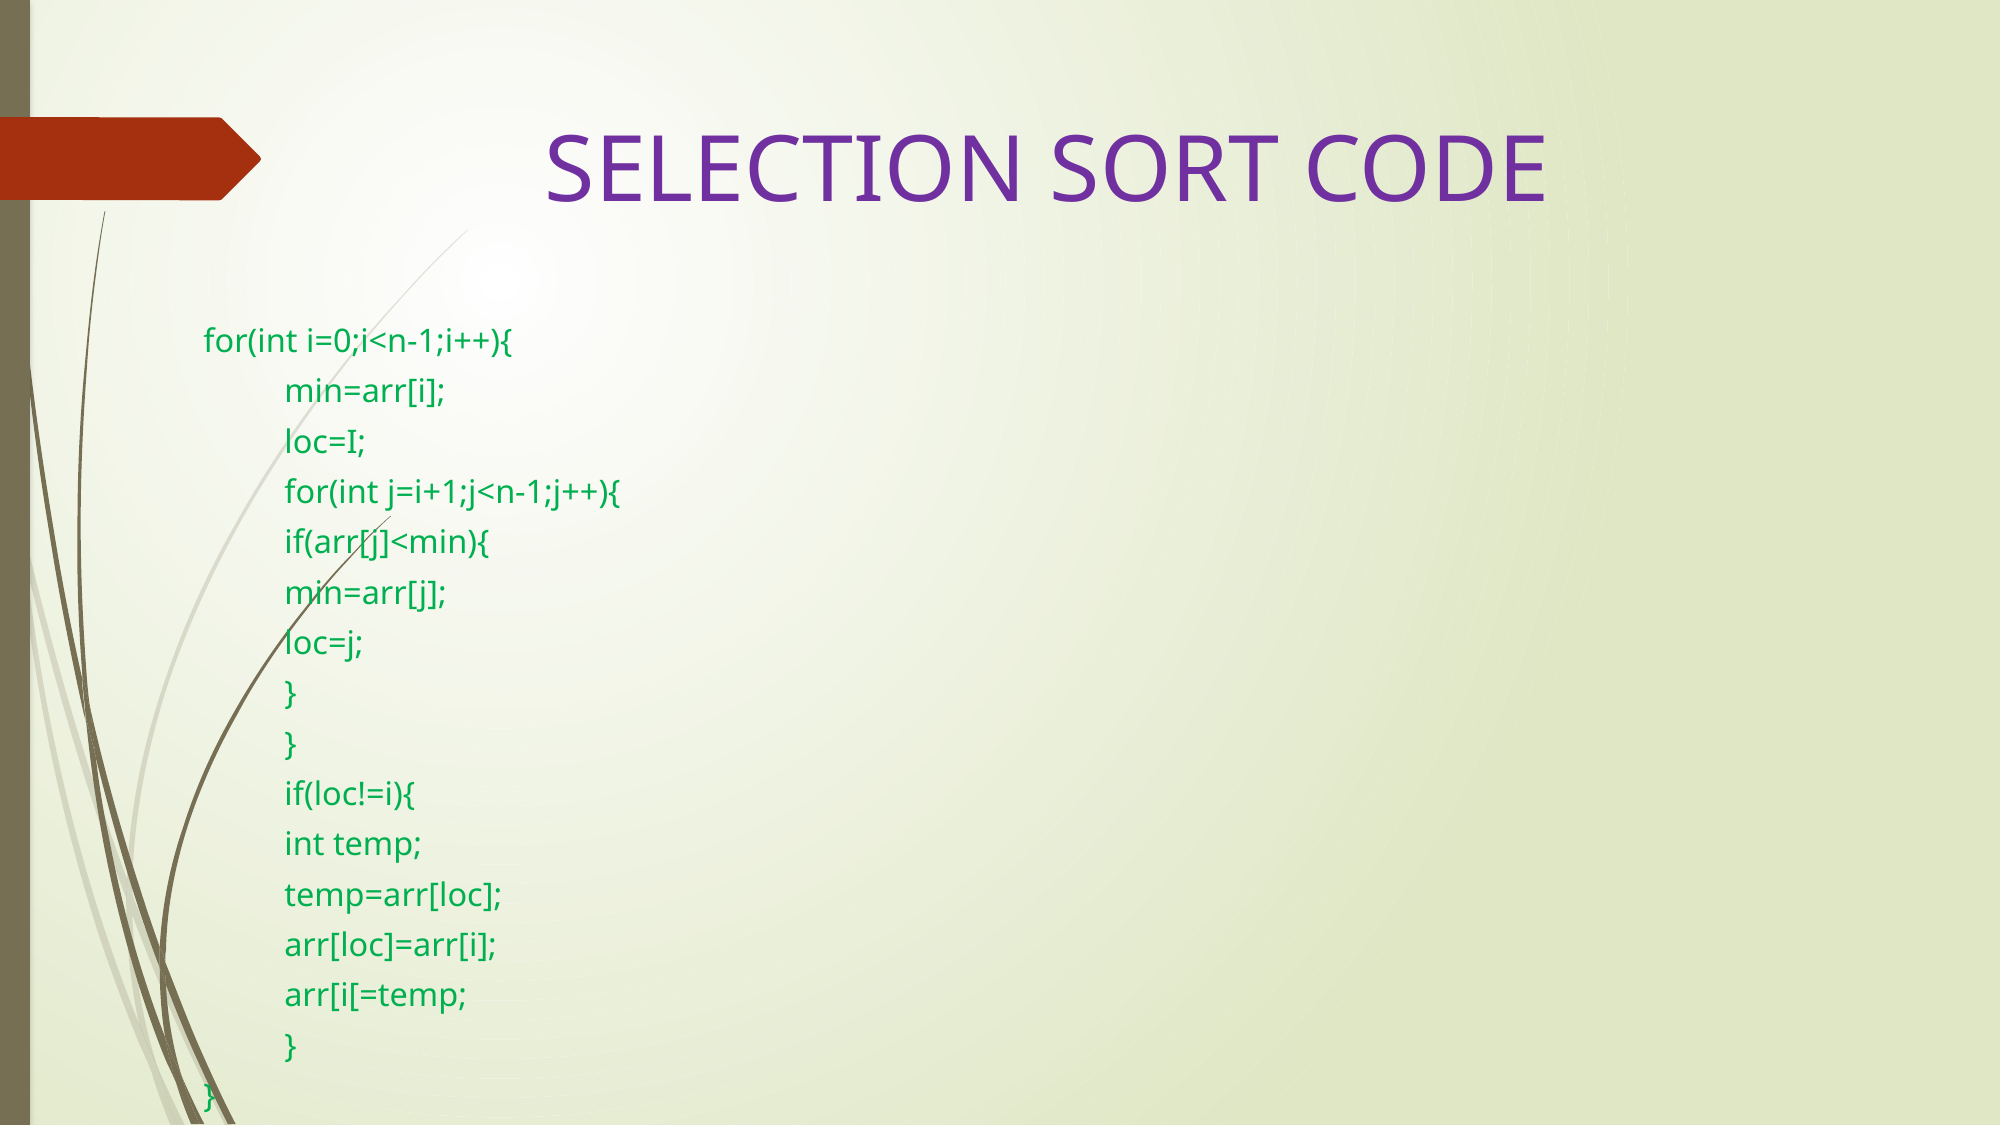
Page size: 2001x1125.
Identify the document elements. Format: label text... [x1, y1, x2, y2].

title SELECTION SORT CODE [273, 102, 1822, 312]
list for(int i=0;i<n-1;i++){ min=arr[i]; loc=I; for(int j=i+1;j<n-1;j++){ if(arr[j]<min){ min=arr[j]; loc=j; } } if(loc!=i){ int temp; temp=arr[loc]; arr[loc]=arr[i]; arr[i[=temp; } } [188, 312, 1888, 1125]
